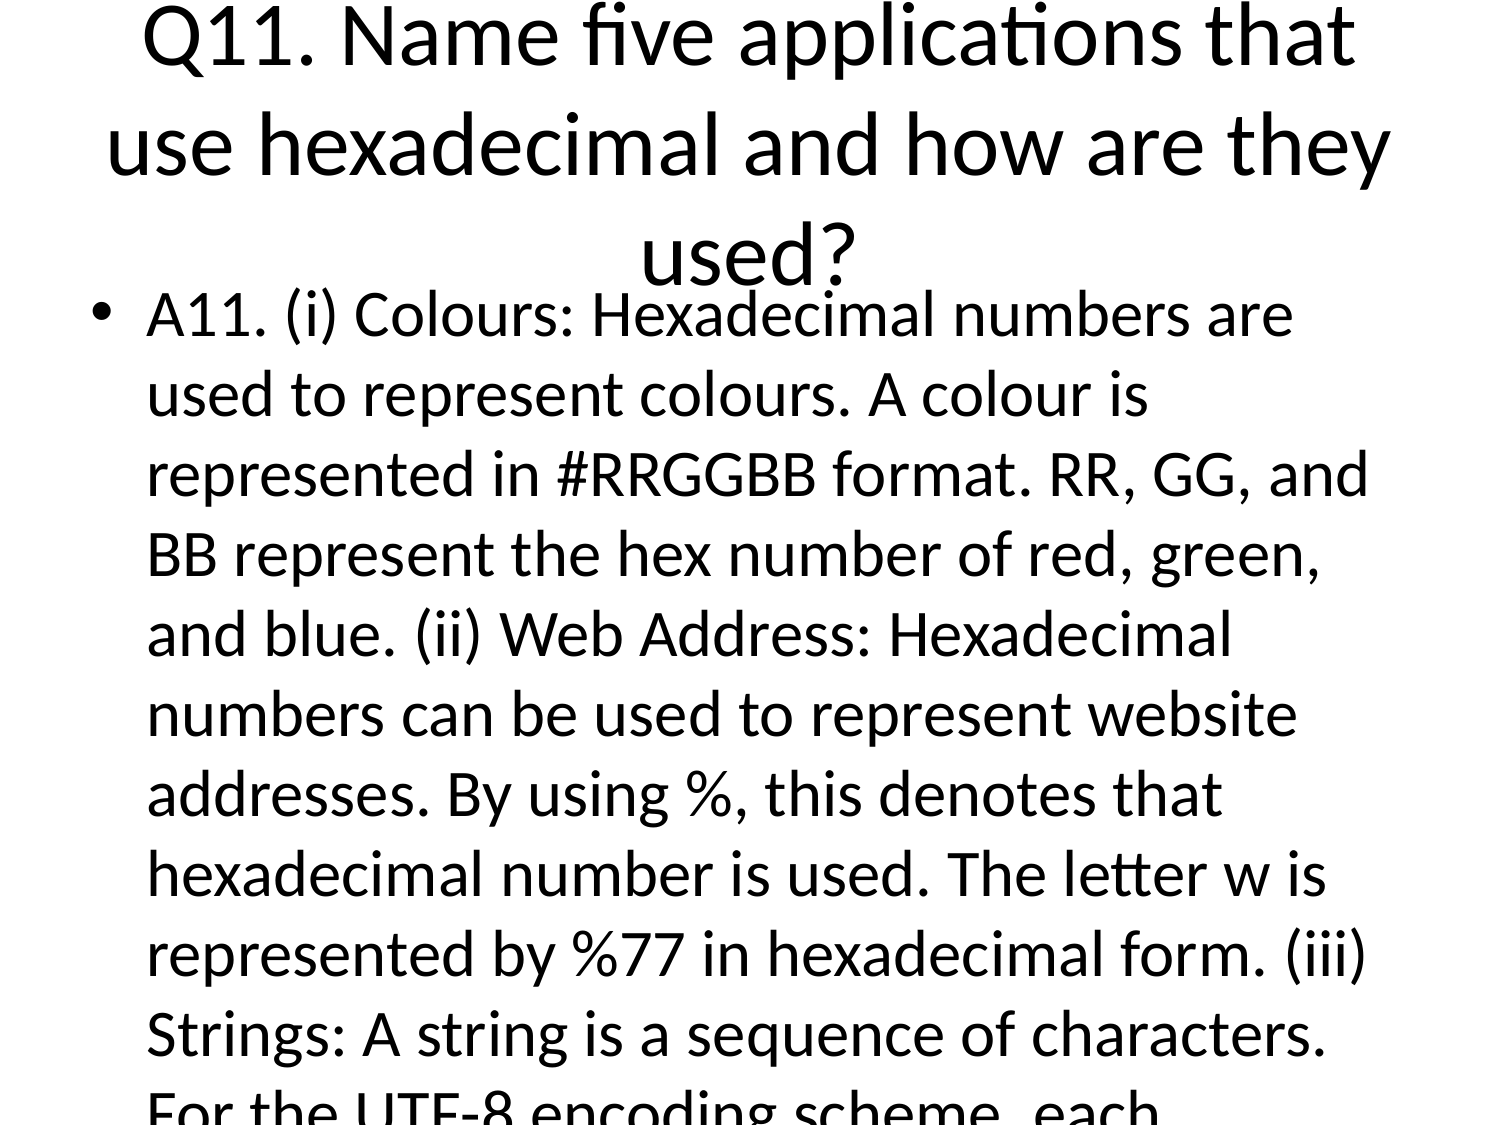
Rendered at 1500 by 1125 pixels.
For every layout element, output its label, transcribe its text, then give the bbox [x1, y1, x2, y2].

title Q11. Name five applications that use hexadecimal and how are they used? [75, 45, 1425, 233]
list A11. (i) Colours: Hexadecimal numbers are used to represent colours. A colour is represented in #RRGGBB format. RR, GG, and BB represent the hex number of red, green, and blue. (ii) Web Address: Hexadecimal numbers can be used to represent website addresses. By using %, this denotes that hexadecimal number is used. The letter w is represented by %77 in hexadecimal form. (iii) Strings: A string is a sequence of characters. For the UTF-8 encoding scheme, each character consists of 8 bits or a single Byte. (iv) MAC Address: The Media Access Control (MAC) address is made up of 12 hexadecimal values NN: NN: NN: DD: DD: DD, giving a total of 48 bits (12 x 4). The first half of the address represents the identification number of the manufacturer and the second half of the number represents the serial number of the device. (v) Error Location: Computer error messages contain a hexadecimal number that represents the memory location of the error. [75, 262, 1425, 1005]
